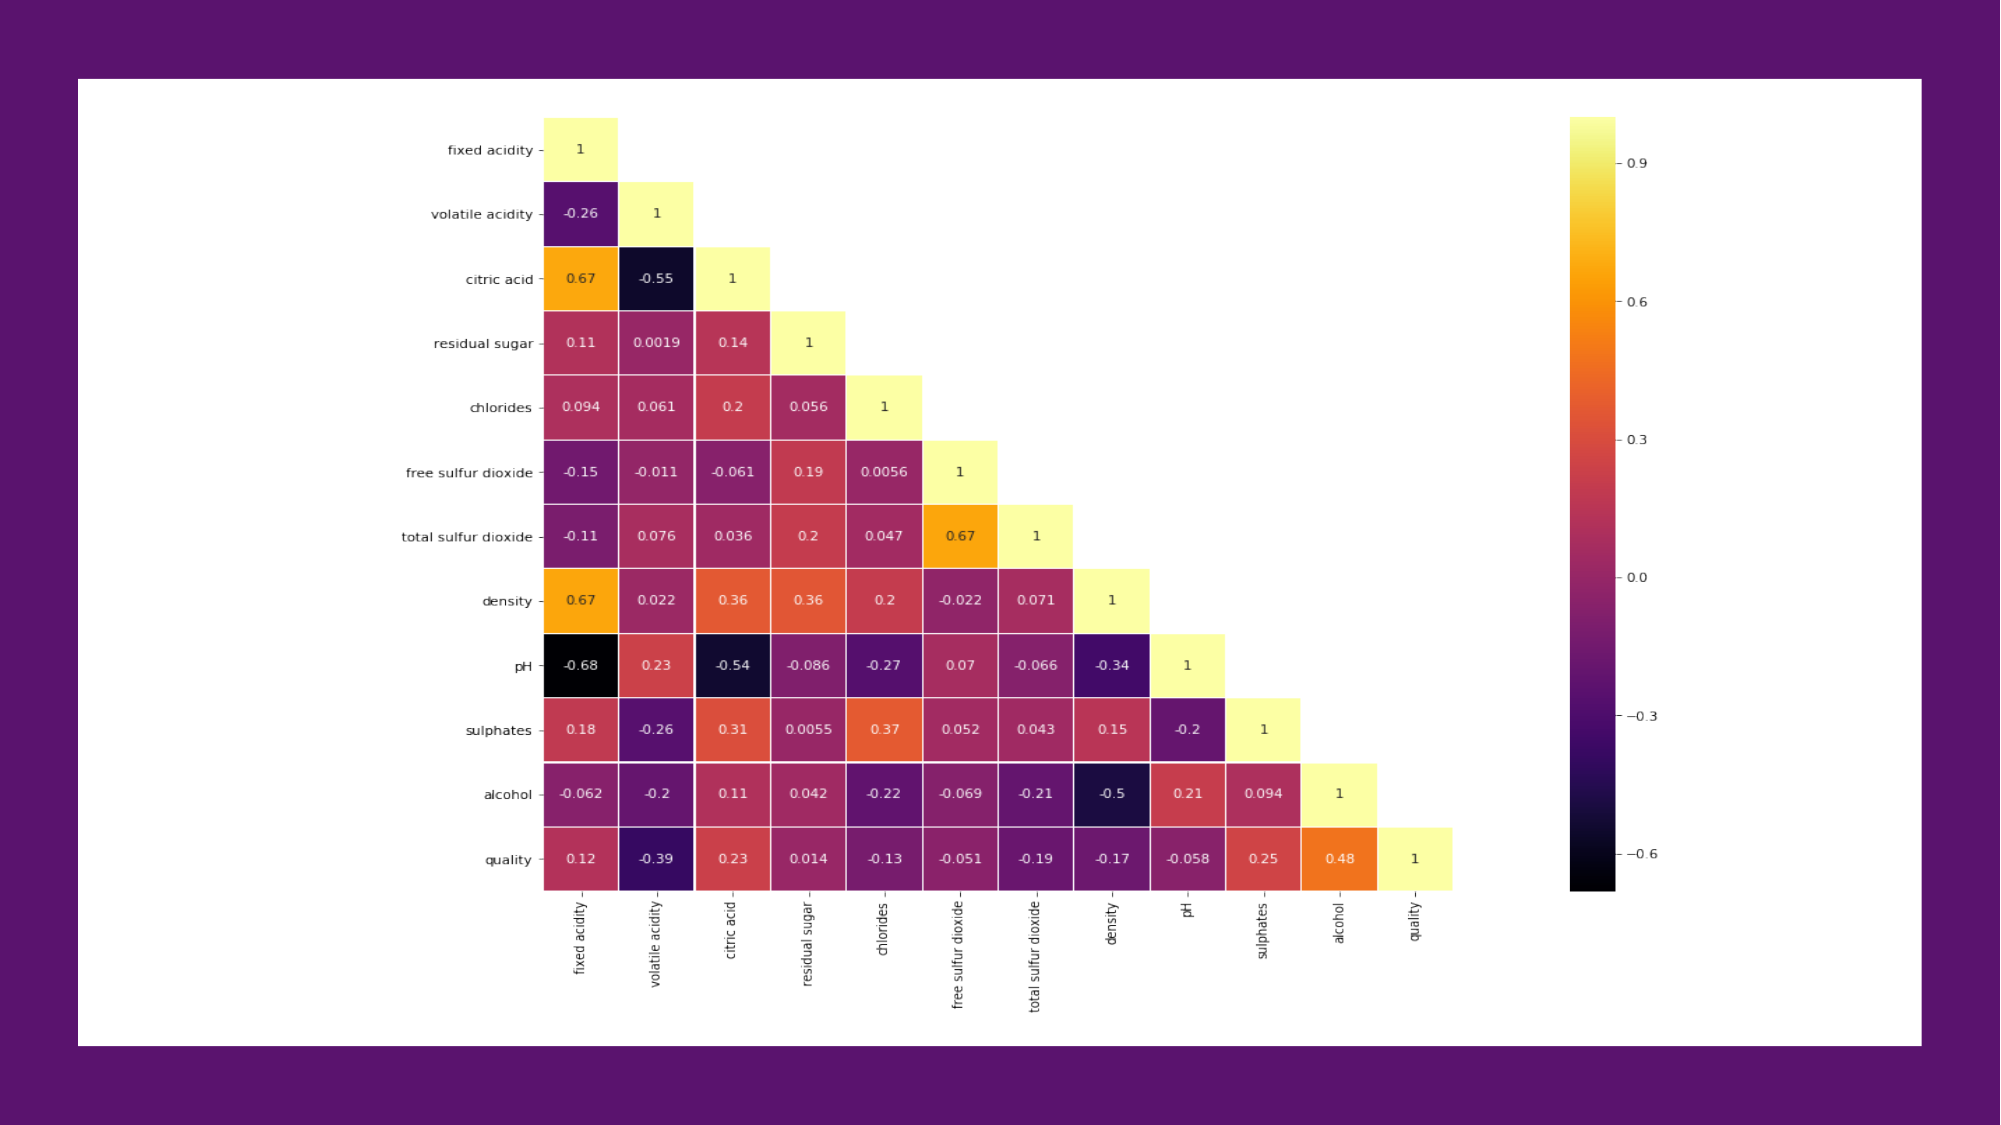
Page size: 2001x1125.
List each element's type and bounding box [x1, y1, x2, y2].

picture [391, 104, 1669, 1020]
text_box [0, 0, 2000, 1125]
text_box [76, 77, 1924, 1048]
